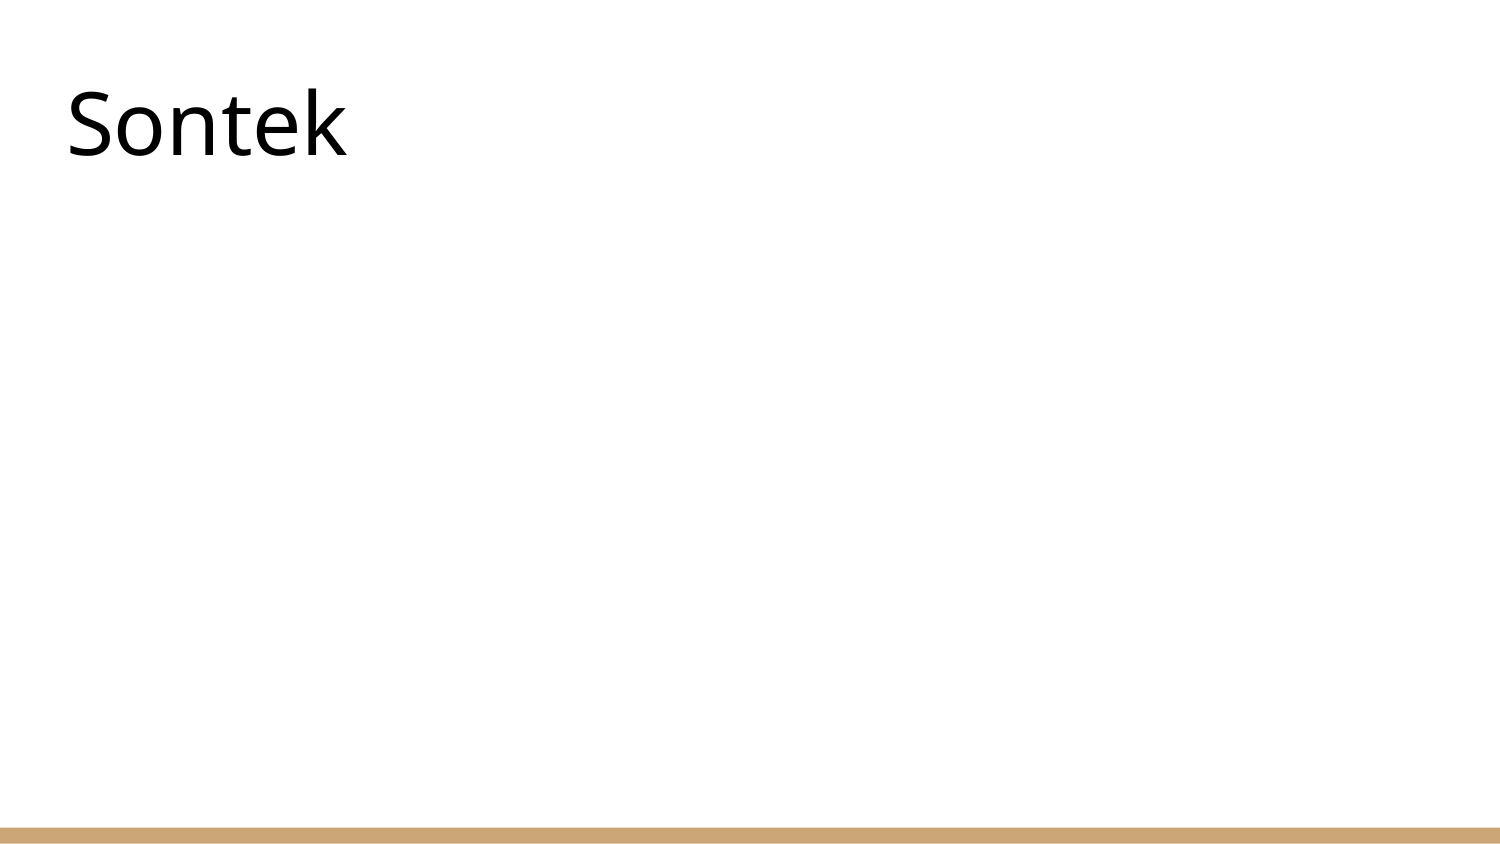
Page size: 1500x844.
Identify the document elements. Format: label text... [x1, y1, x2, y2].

title Sontek [51, 51, 1449, 189]
